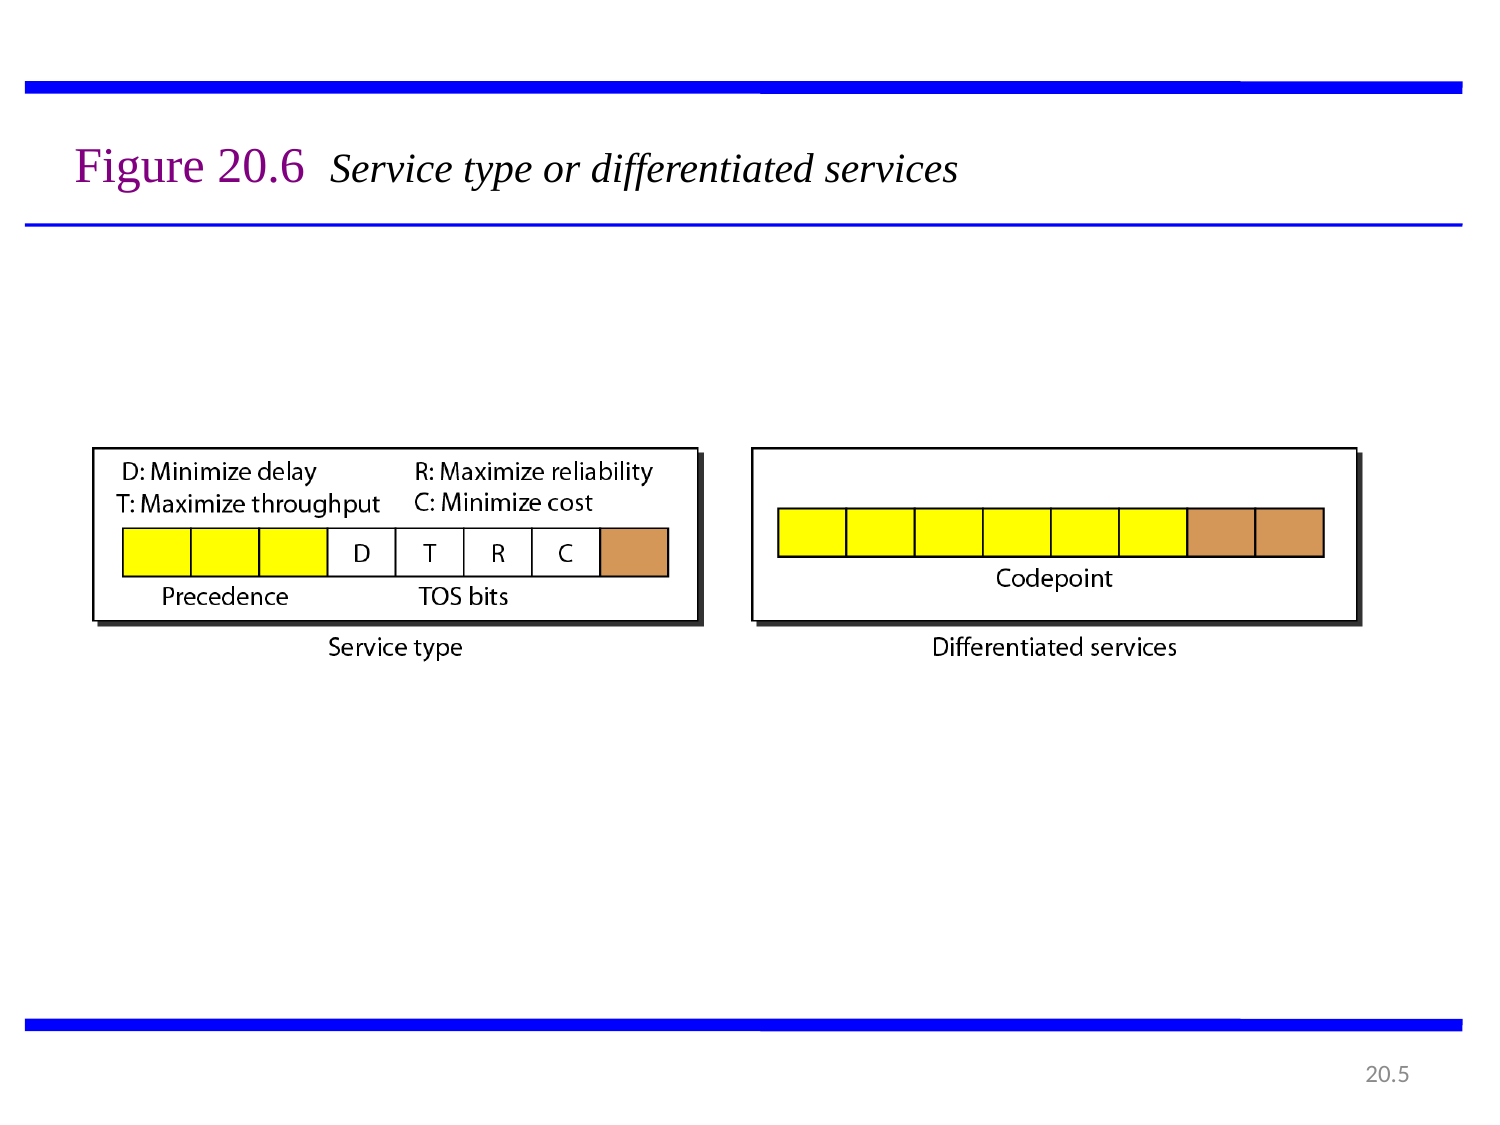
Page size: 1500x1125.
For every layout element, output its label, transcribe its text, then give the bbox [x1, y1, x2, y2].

text_box Figure 20.6 Service type or differentiated services [59, 124, 975, 200]
picture [92, 447, 1363, 663]
slide_number 20.5 [1074, 1042, 1425, 1103]
